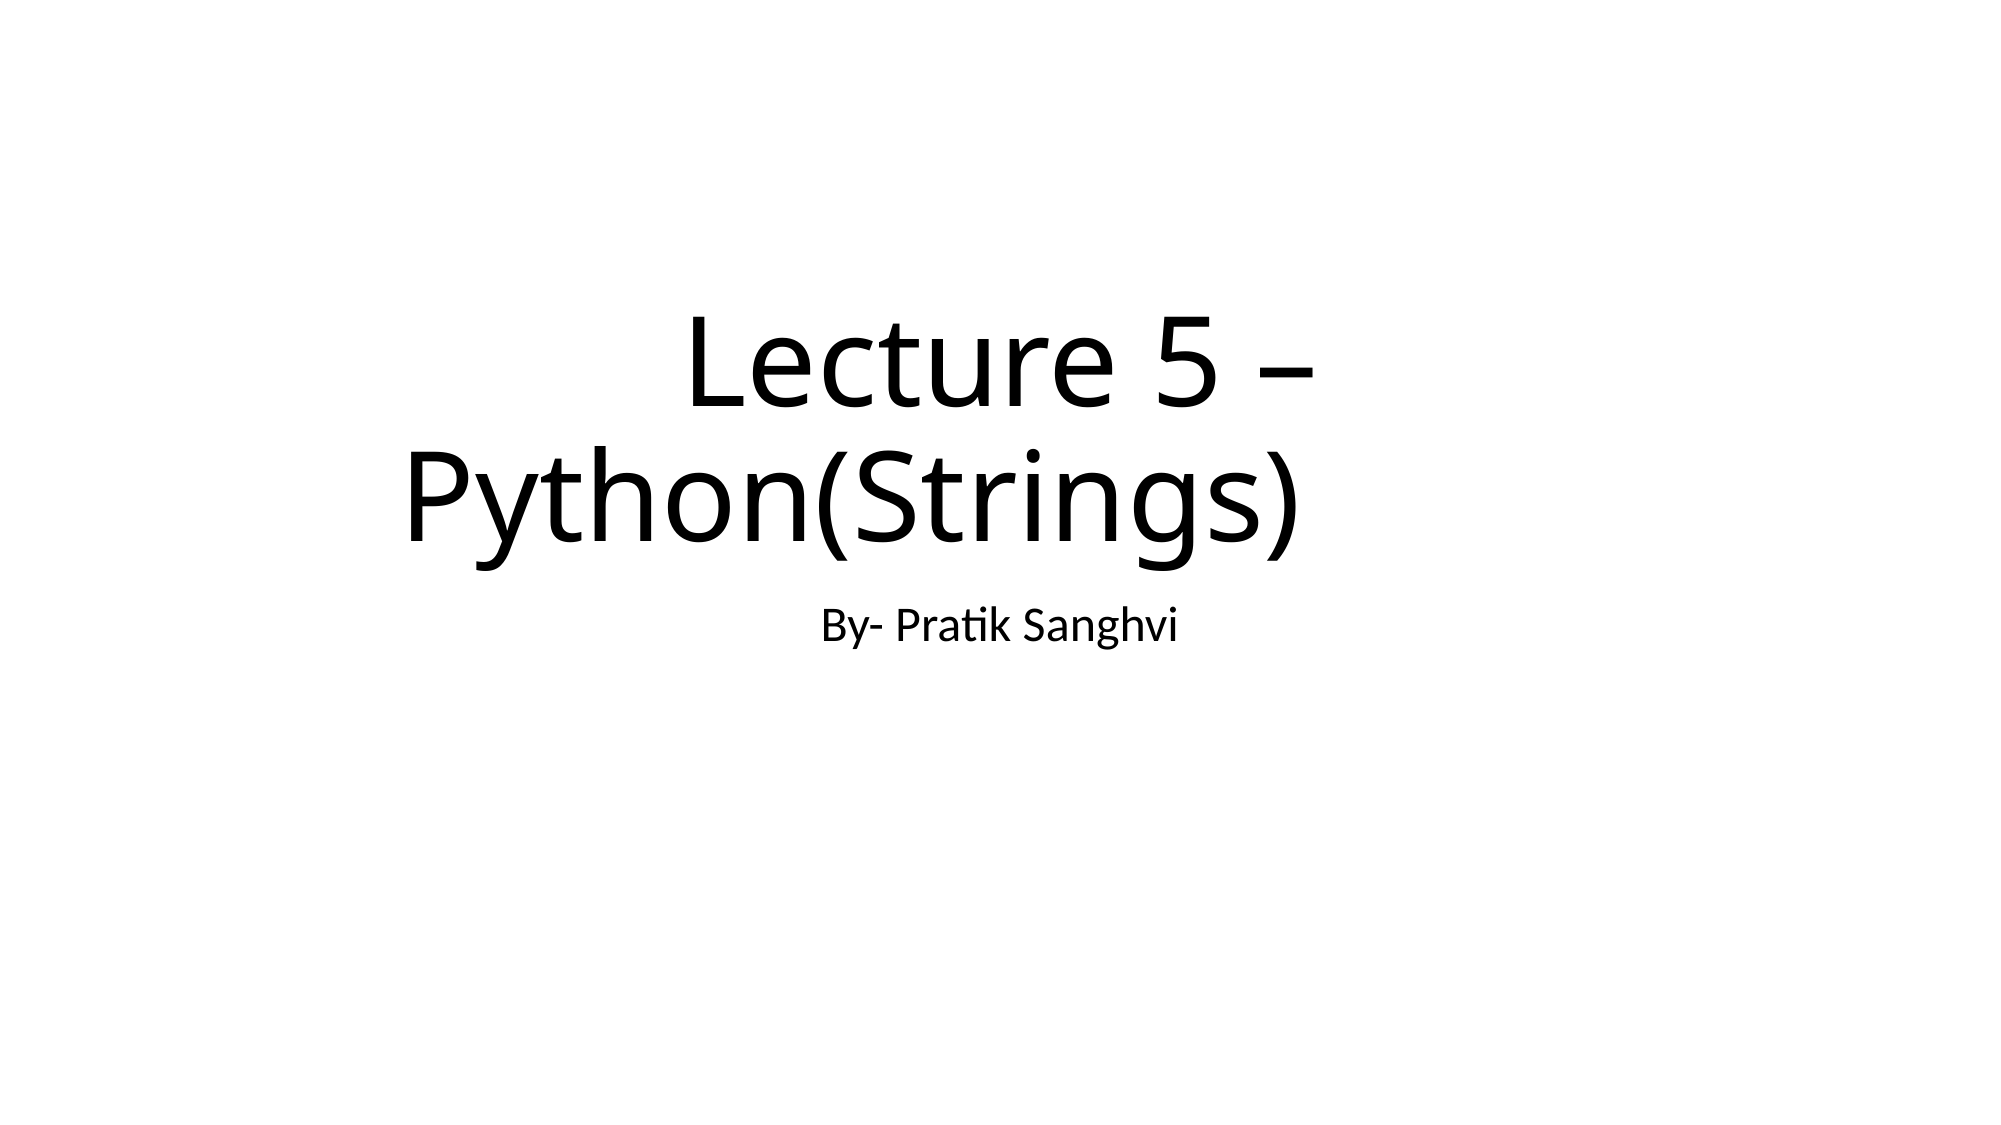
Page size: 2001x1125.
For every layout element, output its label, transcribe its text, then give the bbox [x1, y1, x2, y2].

subtitle By- Pratik Sanghvi [249, 590, 1750, 863]
title Lecture 5 – Python(Strings) [249, 184, 1750, 576]
